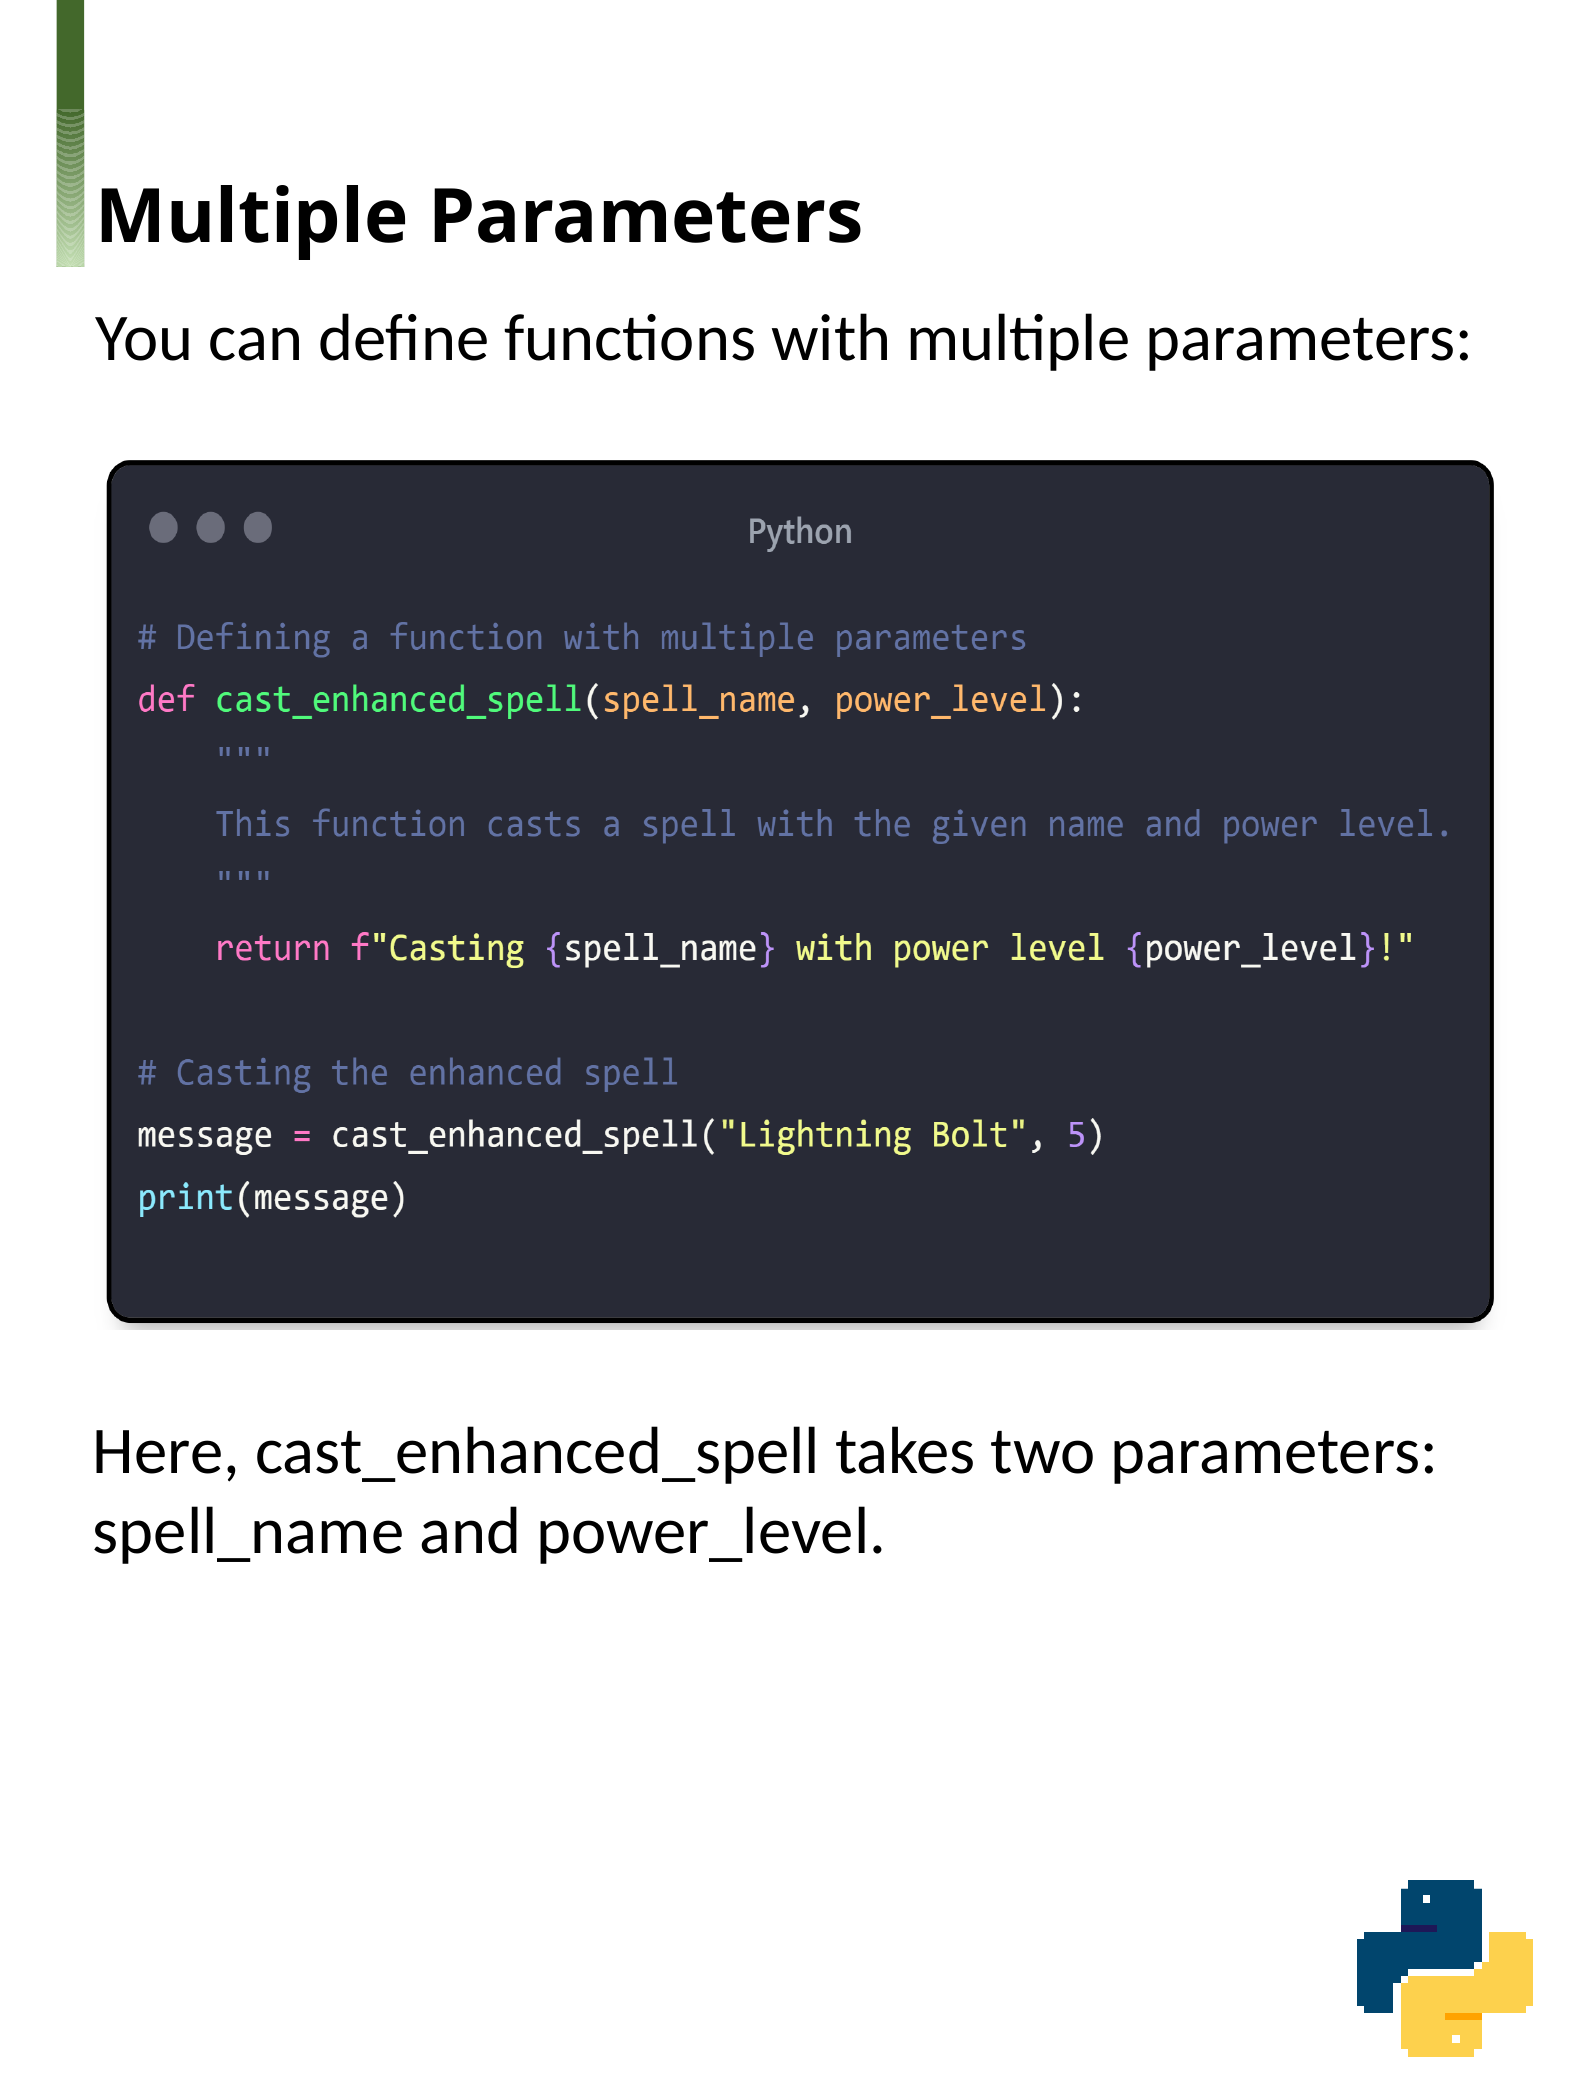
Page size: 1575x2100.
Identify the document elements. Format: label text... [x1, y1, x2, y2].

picture [1312, 1873, 1575, 2061]
text_box [56, 0, 85, 267]
text_box Here, cast_enhanced_spell takes two parameters: spell_name and power_level. [78, 1399, 1491, 1574]
picture [81, 452, 1519, 1330]
text_box Multiple Parameters [85, 160, 1491, 265]
text_box You can define functions with multiple parameters: [81, 286, 1494, 381]
